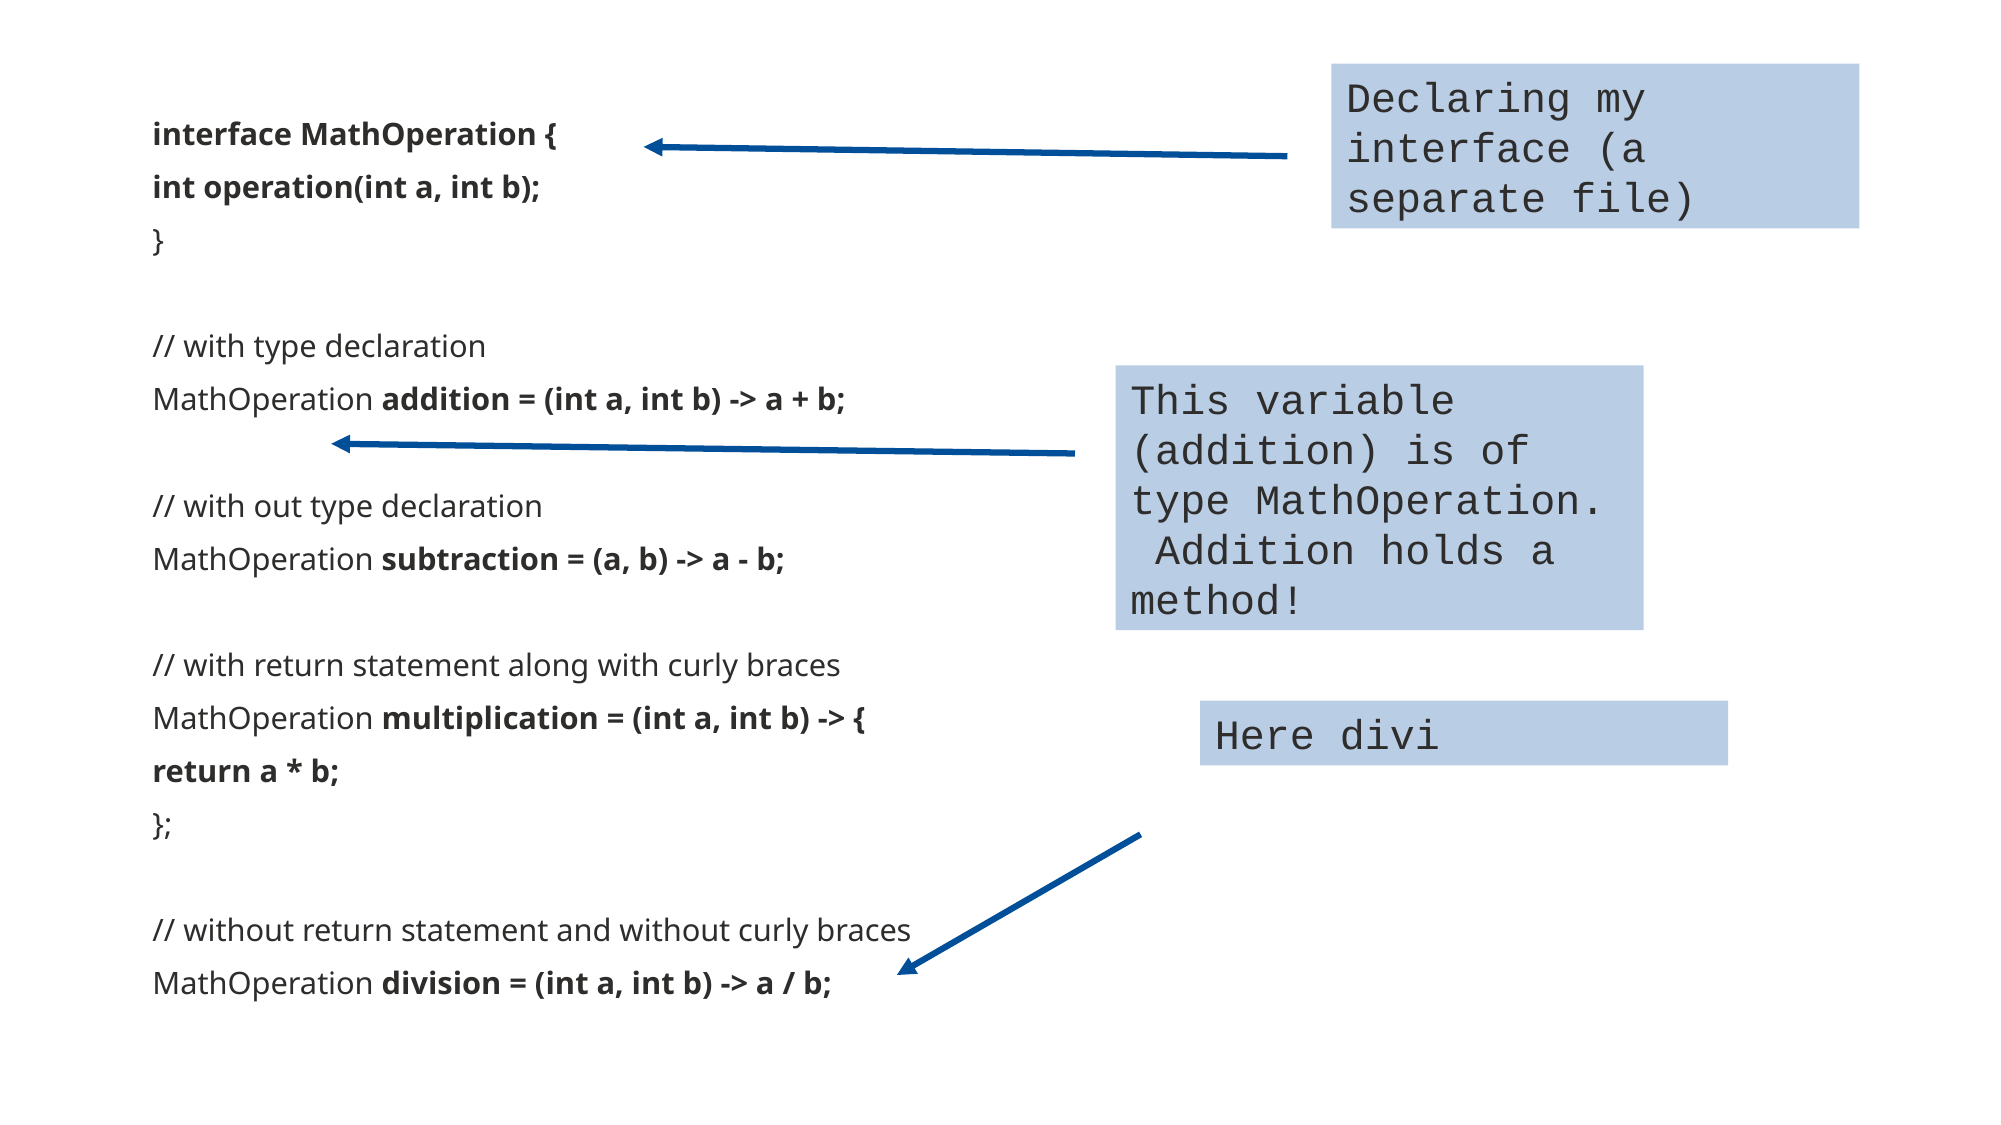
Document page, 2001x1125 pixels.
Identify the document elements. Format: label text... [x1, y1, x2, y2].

text_box Here divi [1200, 700, 1729, 766]
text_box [330, 443, 1076, 454]
text_box Declaring my interface (a separate file) [1331, 63, 1860, 229]
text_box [896, 834, 1141, 976]
text_box This variable (addition) is of type MathOperation. Addition holds a method! [1115, 365, 1644, 631]
list interface MathOperation { int operation(int a, int b); } // with type declaration MathOperation addition = (int a, int b) -> a + b; // with out type declaration MathOperation subtraction = (a, b) -> a - b; // with return statement along with curly braces MathOperation multiplication = (int a, int b) -> { return a * b; }; // without return statement and without curly braces MathOperation division = (int a, int b) -> a / b; [137, 107, 1863, 1014]
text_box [643, 146, 1288, 157]
